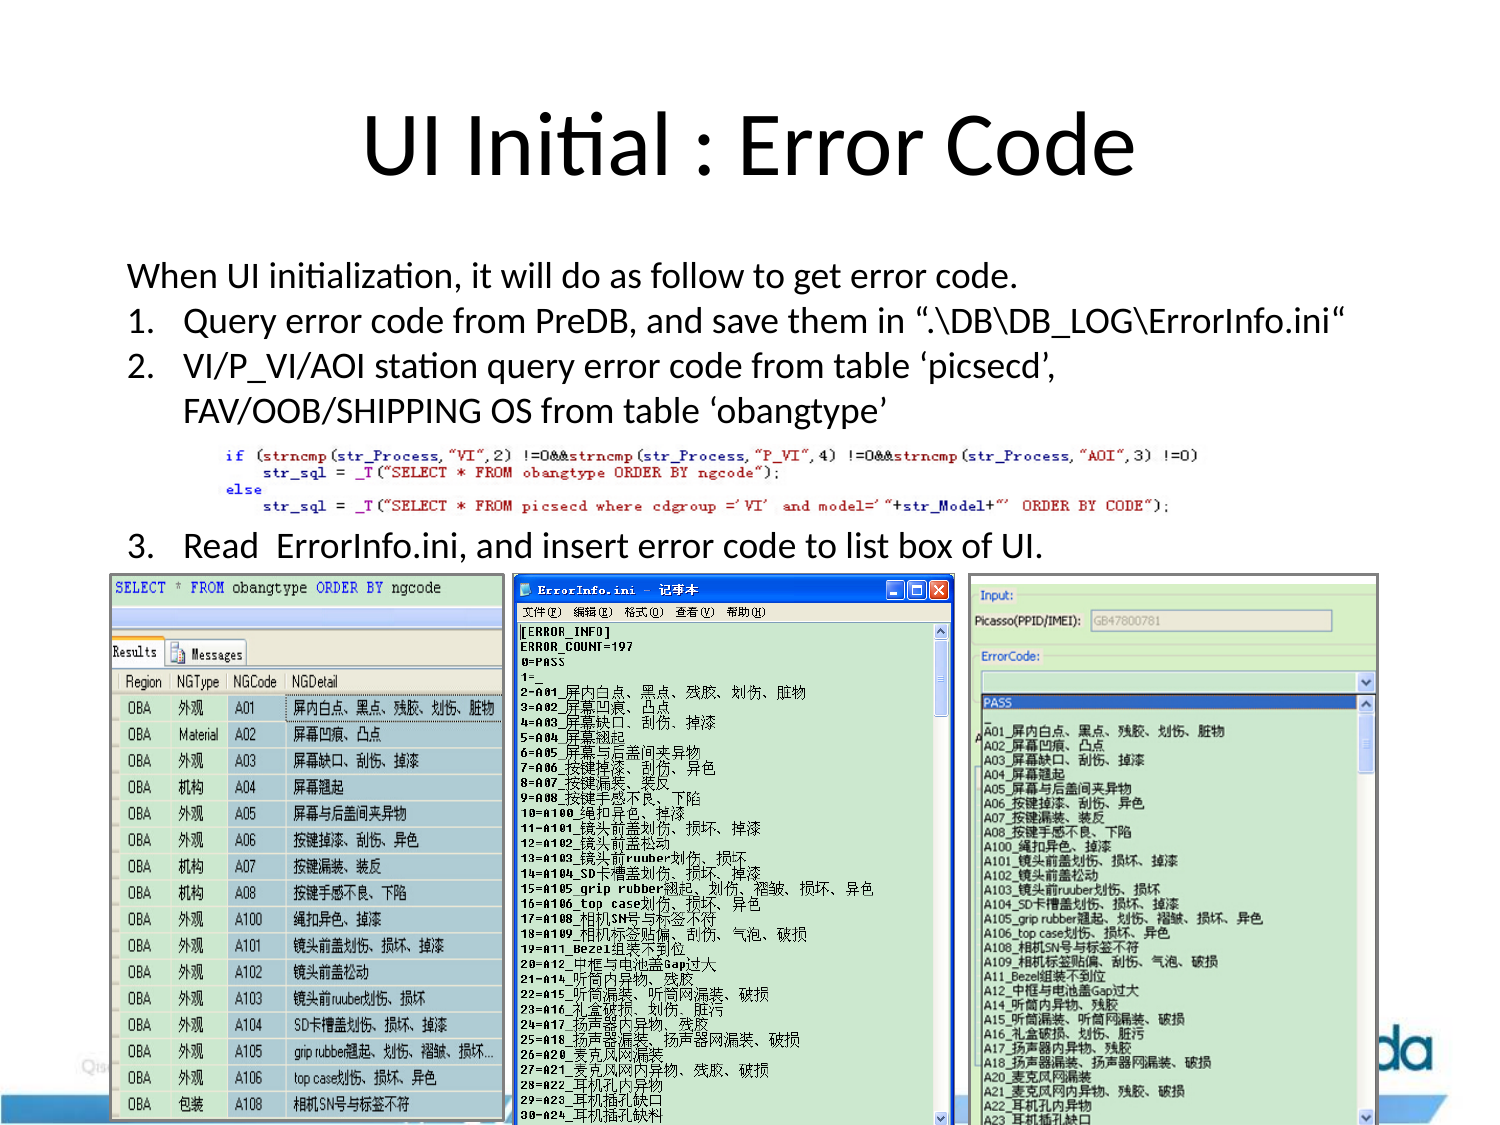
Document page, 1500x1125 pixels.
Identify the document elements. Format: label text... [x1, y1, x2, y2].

text_box When UI initialization, it will do as follow to get error code. Query error code from PreDB, and save them in “.\DB\DB_LOG\ErrorInfo.ini“ VI/P_VI/AOI station query error code from table ‘picsecd’, FAV/OOB/SHIPPING OS from table ‘obangtype’ Read ErrorInfo.ini, and insert error code to list box of UI. [112, 243, 1376, 574]
picture [0, 0, 1500, 1125]
picture [970, 575, 1377, 1125]
picture [111, 575, 503, 1120]
picture [513, 574, 968, 1125]
title UI Initial : Error Code [75, 45, 1425, 233]
picture [218, 444, 1209, 516]
